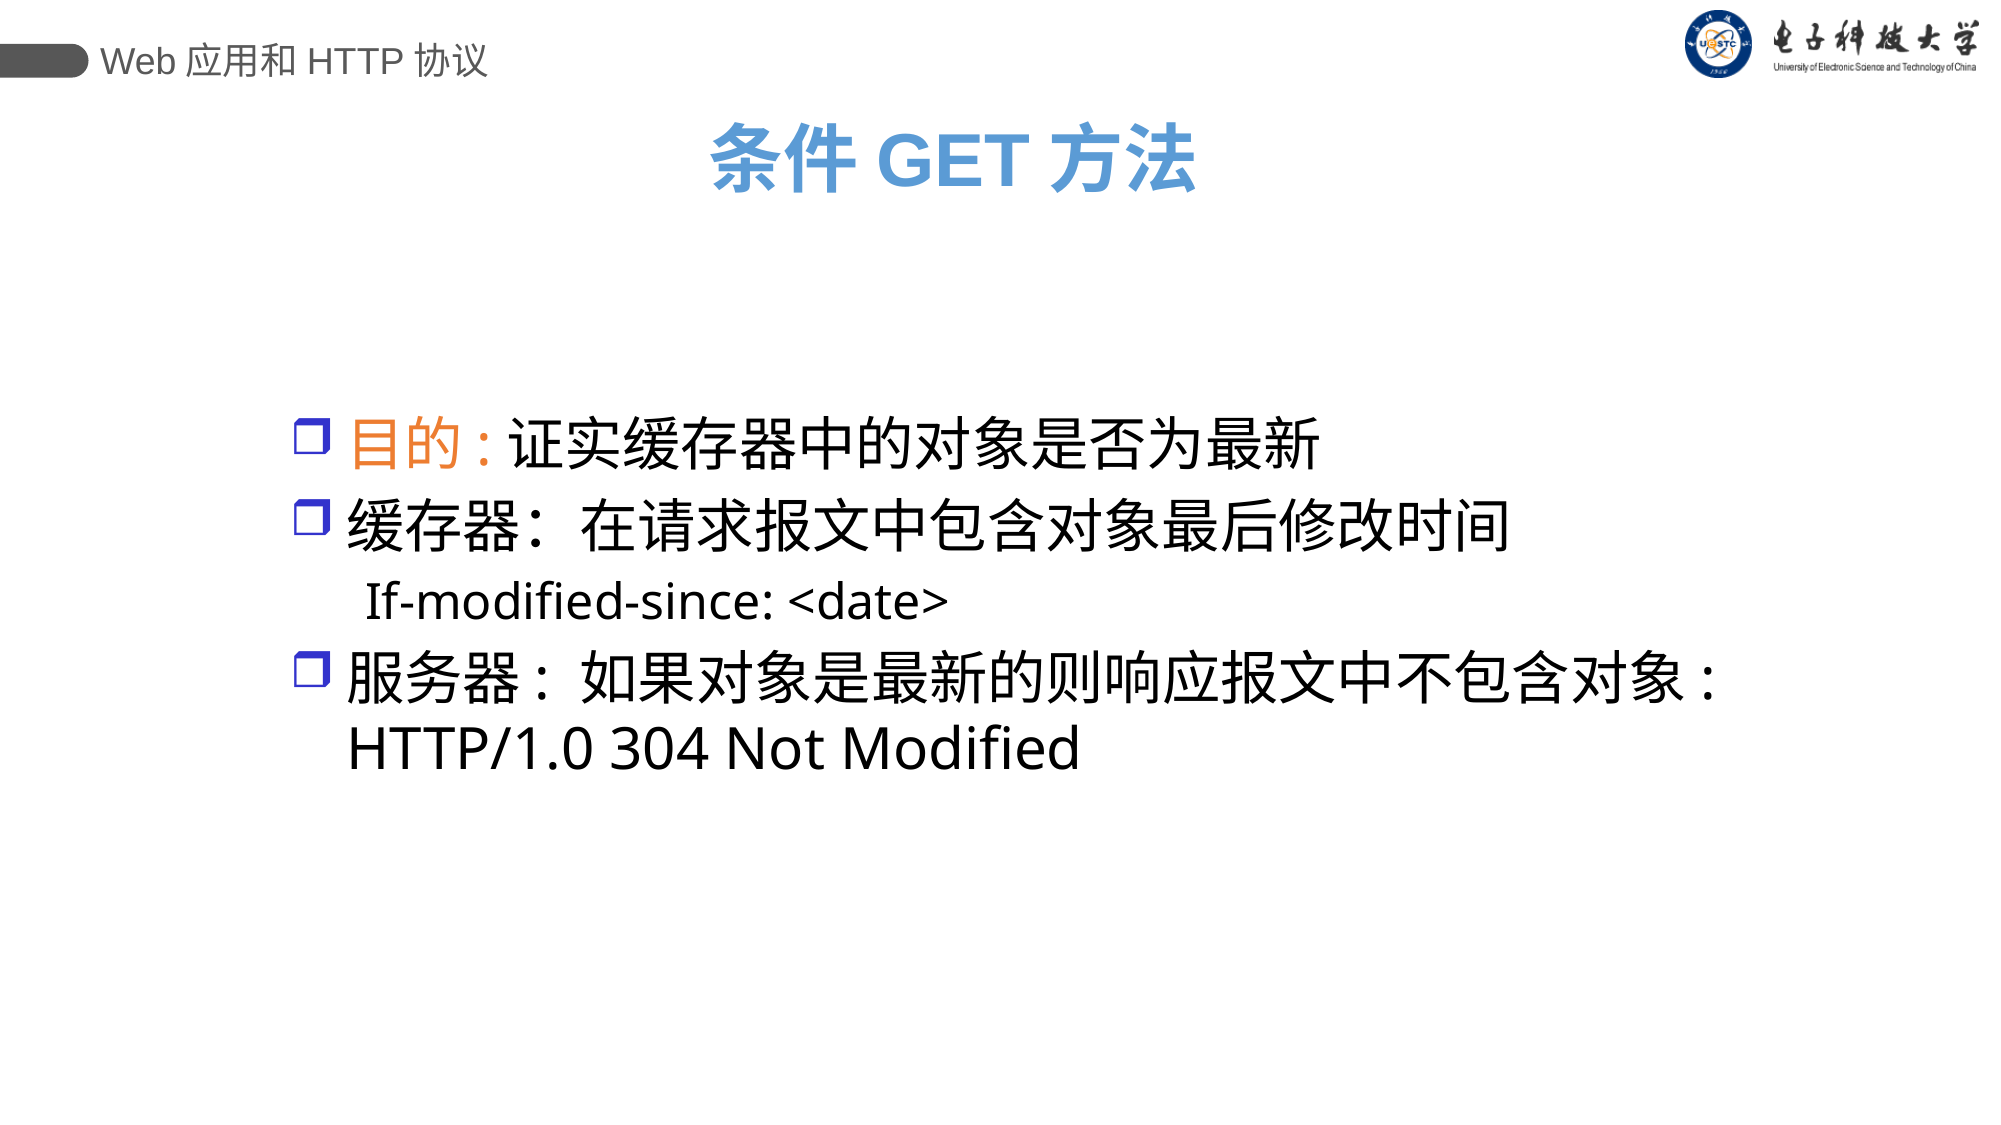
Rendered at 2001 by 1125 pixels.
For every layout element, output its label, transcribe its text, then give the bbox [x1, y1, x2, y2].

text_box Web应用和HTTP协议 [100, 28, 495, 91]
text_box 目的:证实缓存器中的对象是否为最新 缓存器：在请求报文中包含对象最后修改时间 If-modified-since: <date> 服务器: 如果对象是最新的则响应报文中不包含对象: HTTP/1.0 304 Not Modified [274, 399, 1913, 997]
picture [1685, 10, 1979, 78]
text_box 条件GET方法 [300, 68, 1607, 256]
